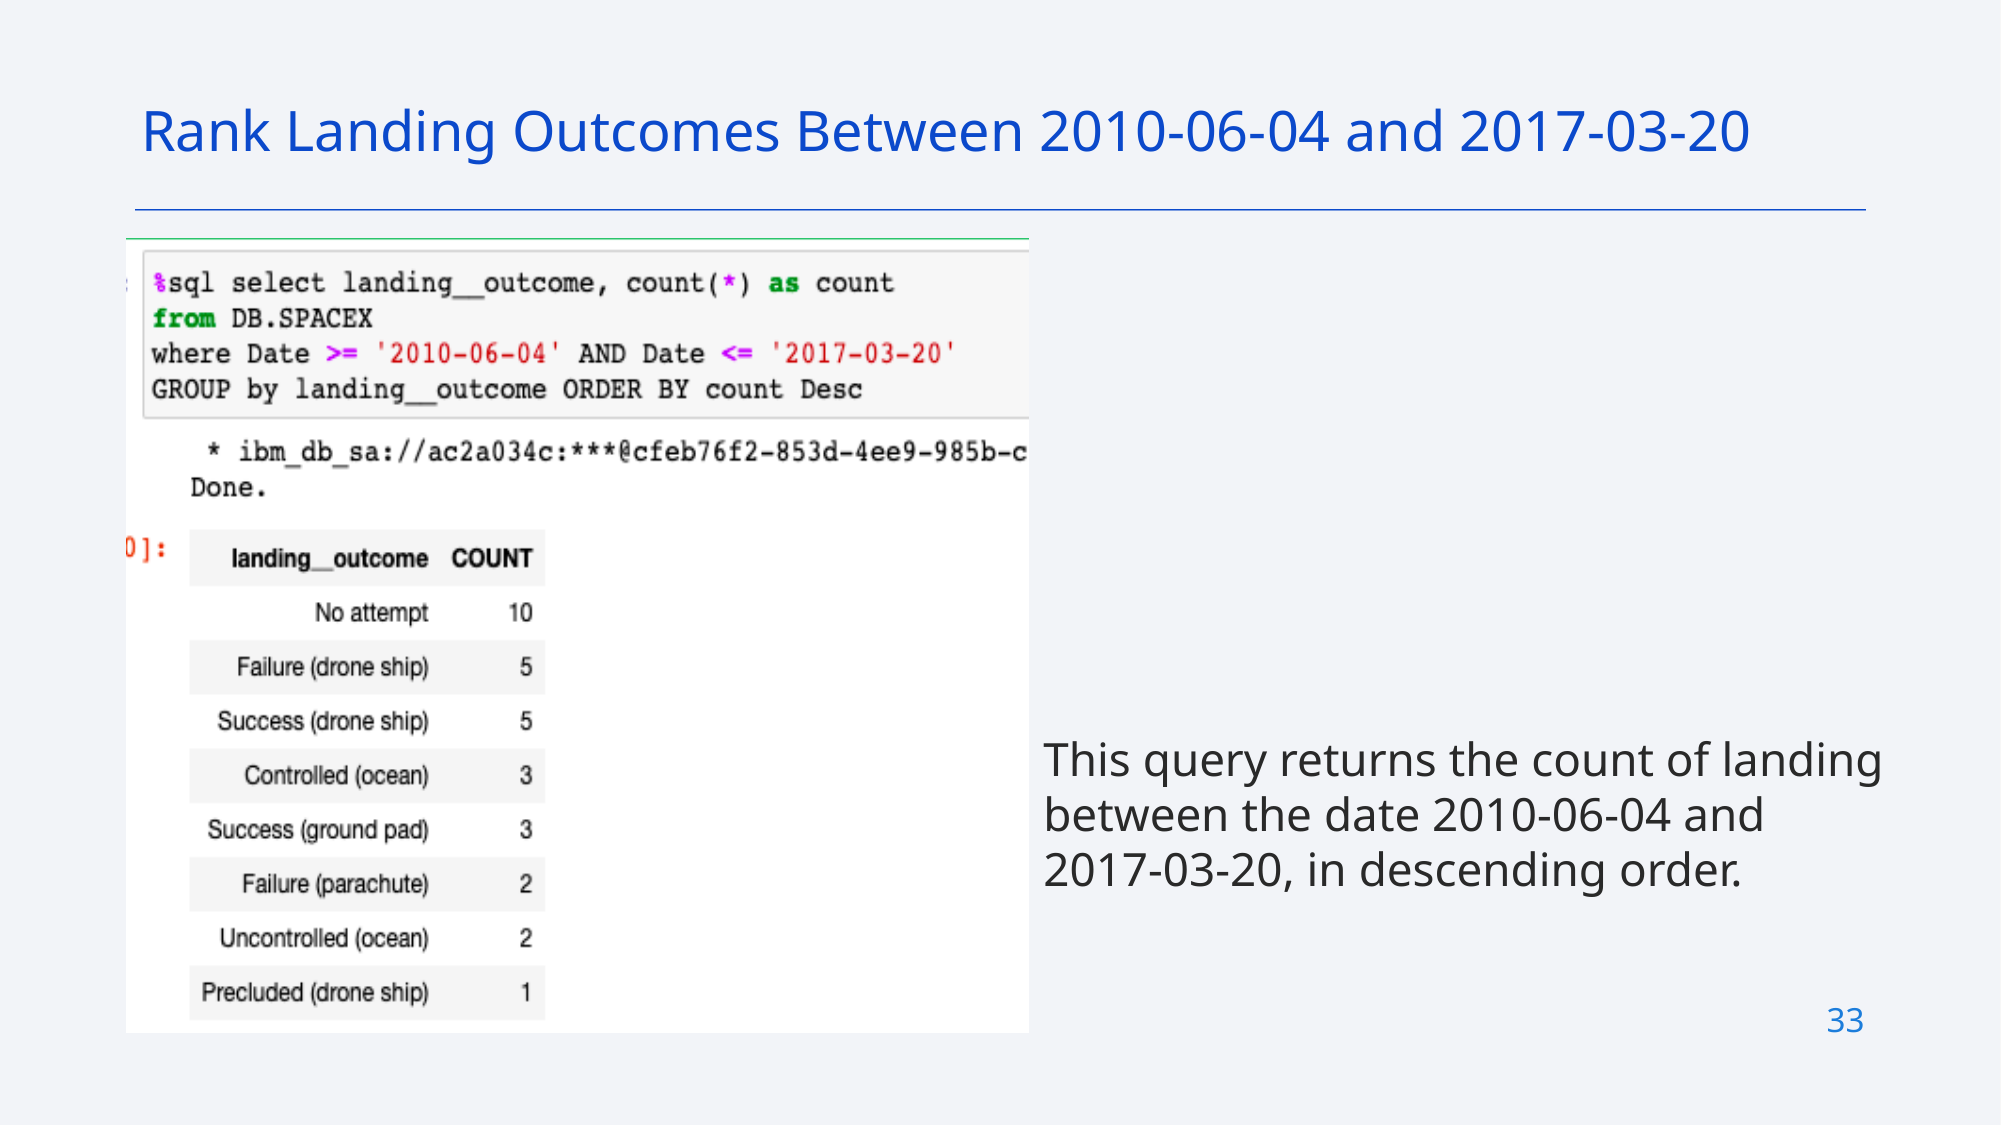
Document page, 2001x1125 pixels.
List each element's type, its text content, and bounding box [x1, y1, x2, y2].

text_box This query returns the count of landing between the date 2010-06-04 and 2017-03-20, in descending order. [1029, 723, 1905, 924]
slide_number 33 [1429, 988, 1880, 1055]
picture [0, 0, 2001, 1125]
text_box Rank Landing Outcomes Between 2010-06-04 and 2017-03-20 [126, 88, 1852, 179]
